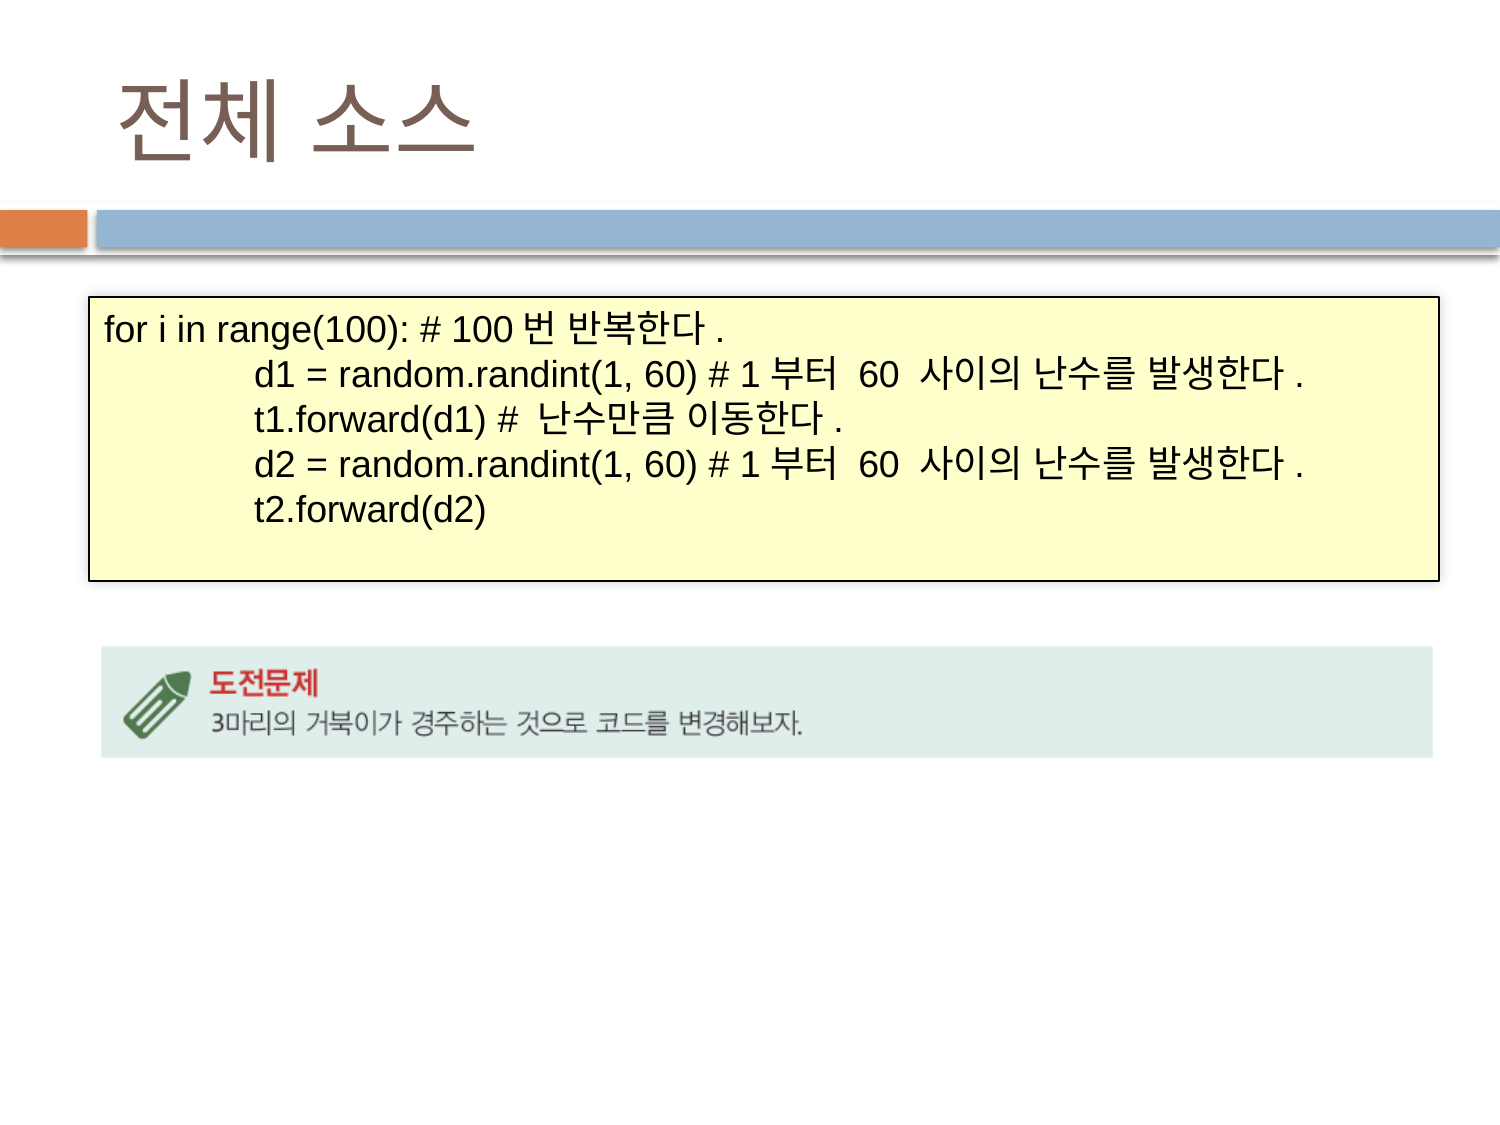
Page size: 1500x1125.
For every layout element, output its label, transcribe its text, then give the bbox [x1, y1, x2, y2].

picture [89, 634, 1440, 773]
text_box for i in range(100): # 100번 반복한다. d1 = random.randint(1, 60) # 1부터 60 사이의 난수를 발생한다. t1.forward(d1) # 난수만큼 이동한다. d2 = random.randint(1, 60) # 1부터 60 사이의 난수를 발생한다. t2.forward(d2) [89, 297, 1440, 582]
title 전체 소스 [100, 37, 1438, 200]
